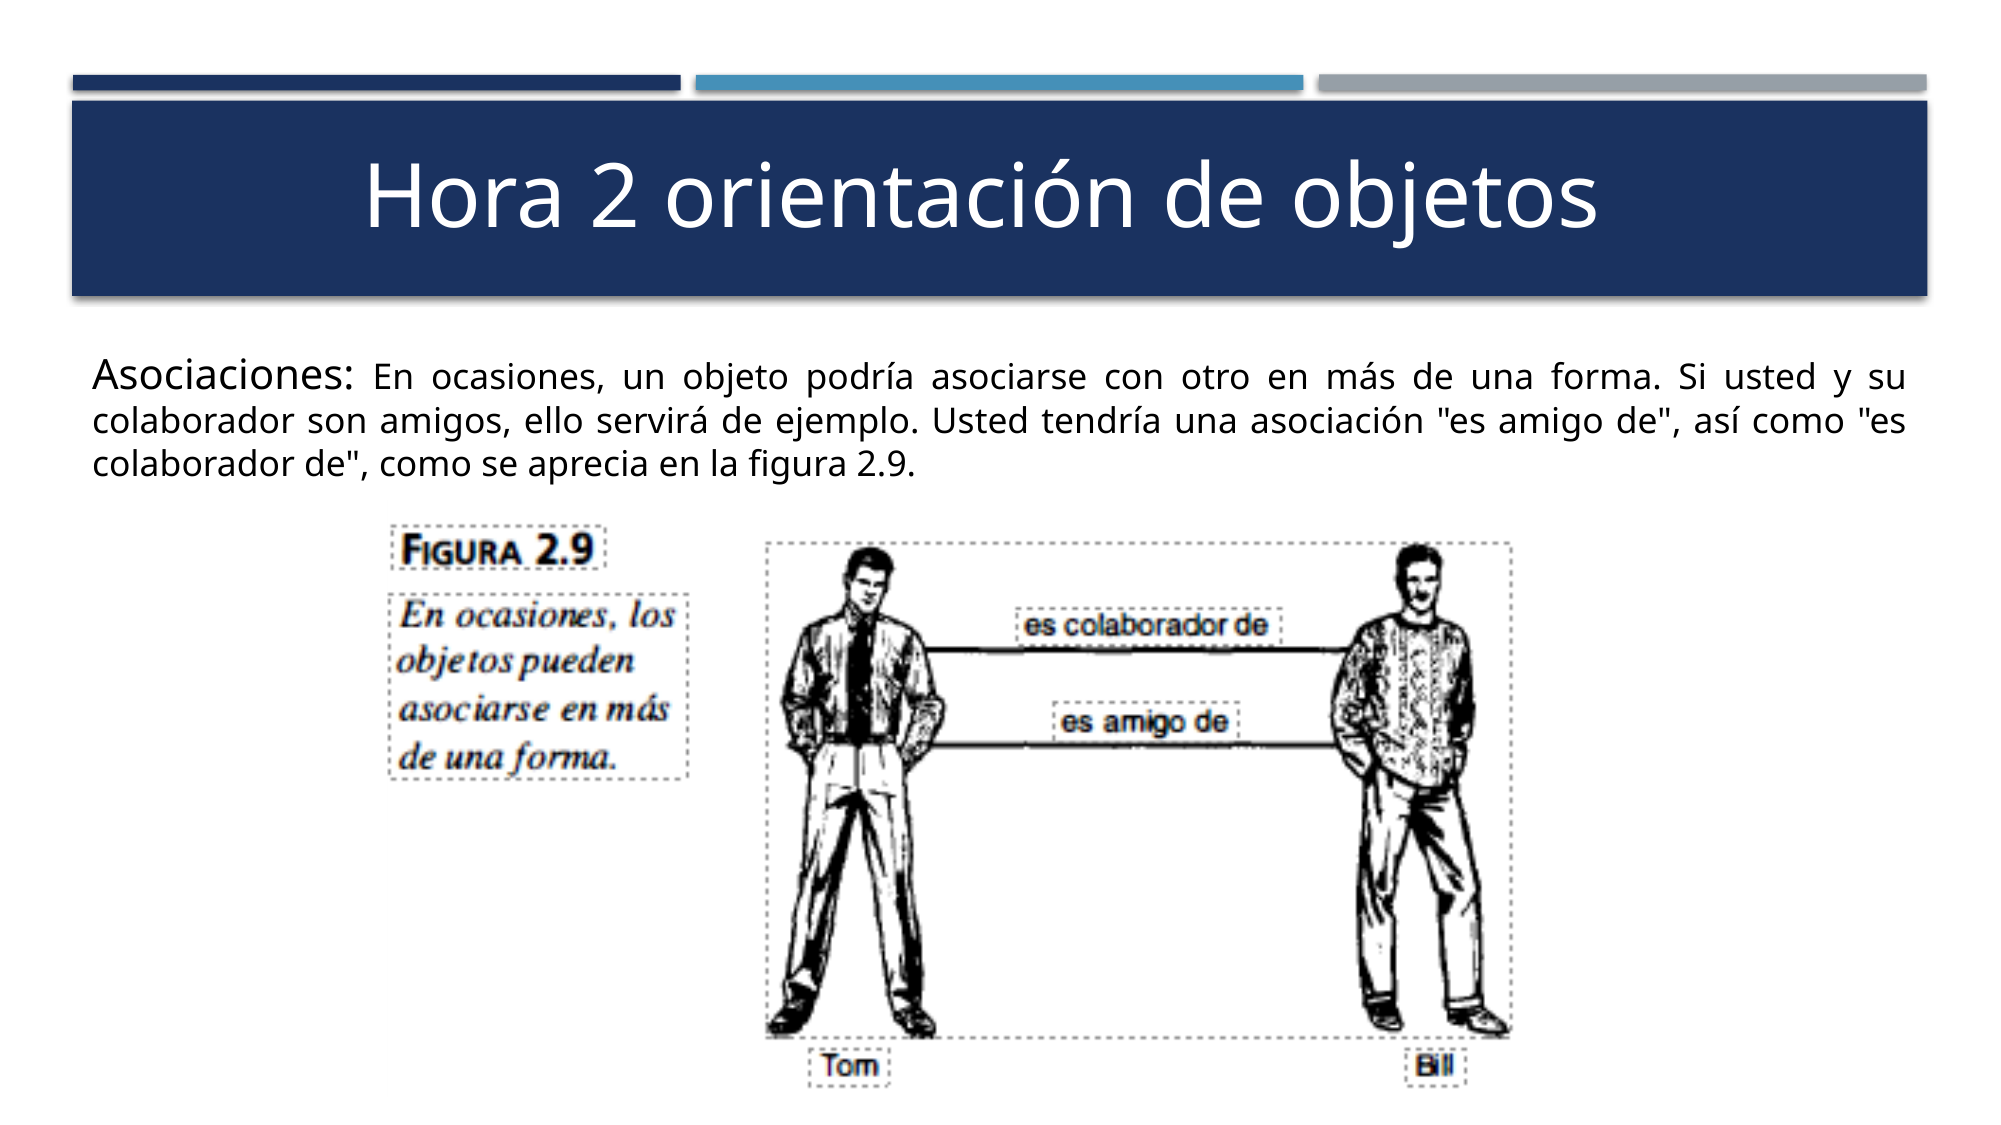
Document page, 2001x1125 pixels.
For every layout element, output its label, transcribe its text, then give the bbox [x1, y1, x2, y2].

text_box Asociaciones: En ocasiones, un objeto podría asociarse con otro en más de una forma. Si usted y su colaborador son amigos, ello servirá de ejemplo. Usted tendría una asociación "es amigo de", así como "es colaborador de", como se aprecia en la figura 2.9. [77, 340, 1923, 491]
text_box Hora 2 orientación de objetos [115, 130, 1872, 254]
picture [386, 500, 1556, 1097]
